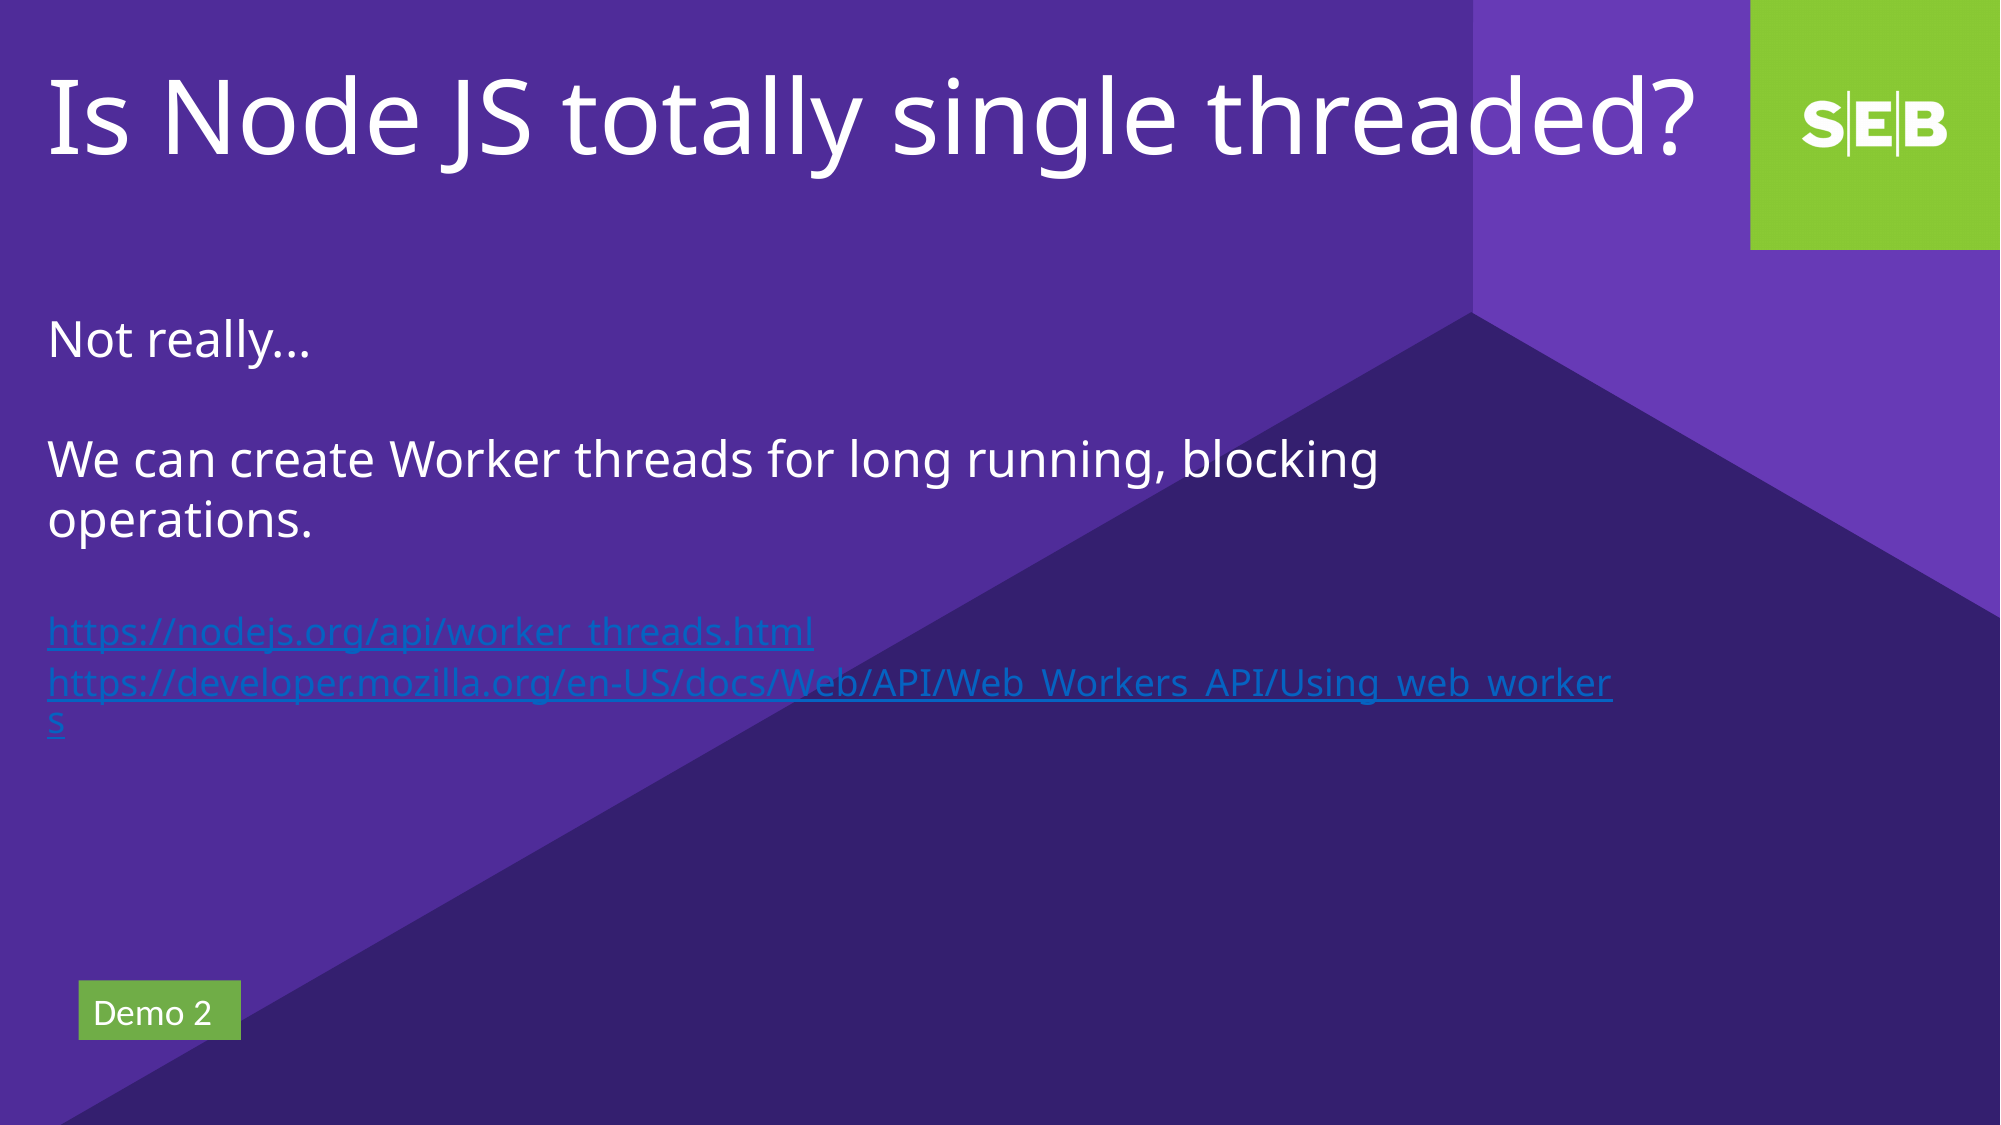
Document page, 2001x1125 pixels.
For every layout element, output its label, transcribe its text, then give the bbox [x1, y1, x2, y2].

text_box Is Node JS totally single threaded? [32, 62, 1723, 188]
text_box [1750, 0, 2000, 250]
text_box Demo 2 [78, 980, 241, 1040]
text_box Not really... We can create Worker threads for long running, blocking operations. https://nodejs.org/api/worker_threads.html https://developer.mozilla.org/en-US/docs/Web/API/Web_Workers_API/Using_web_workers [32, 300, 1643, 763]
